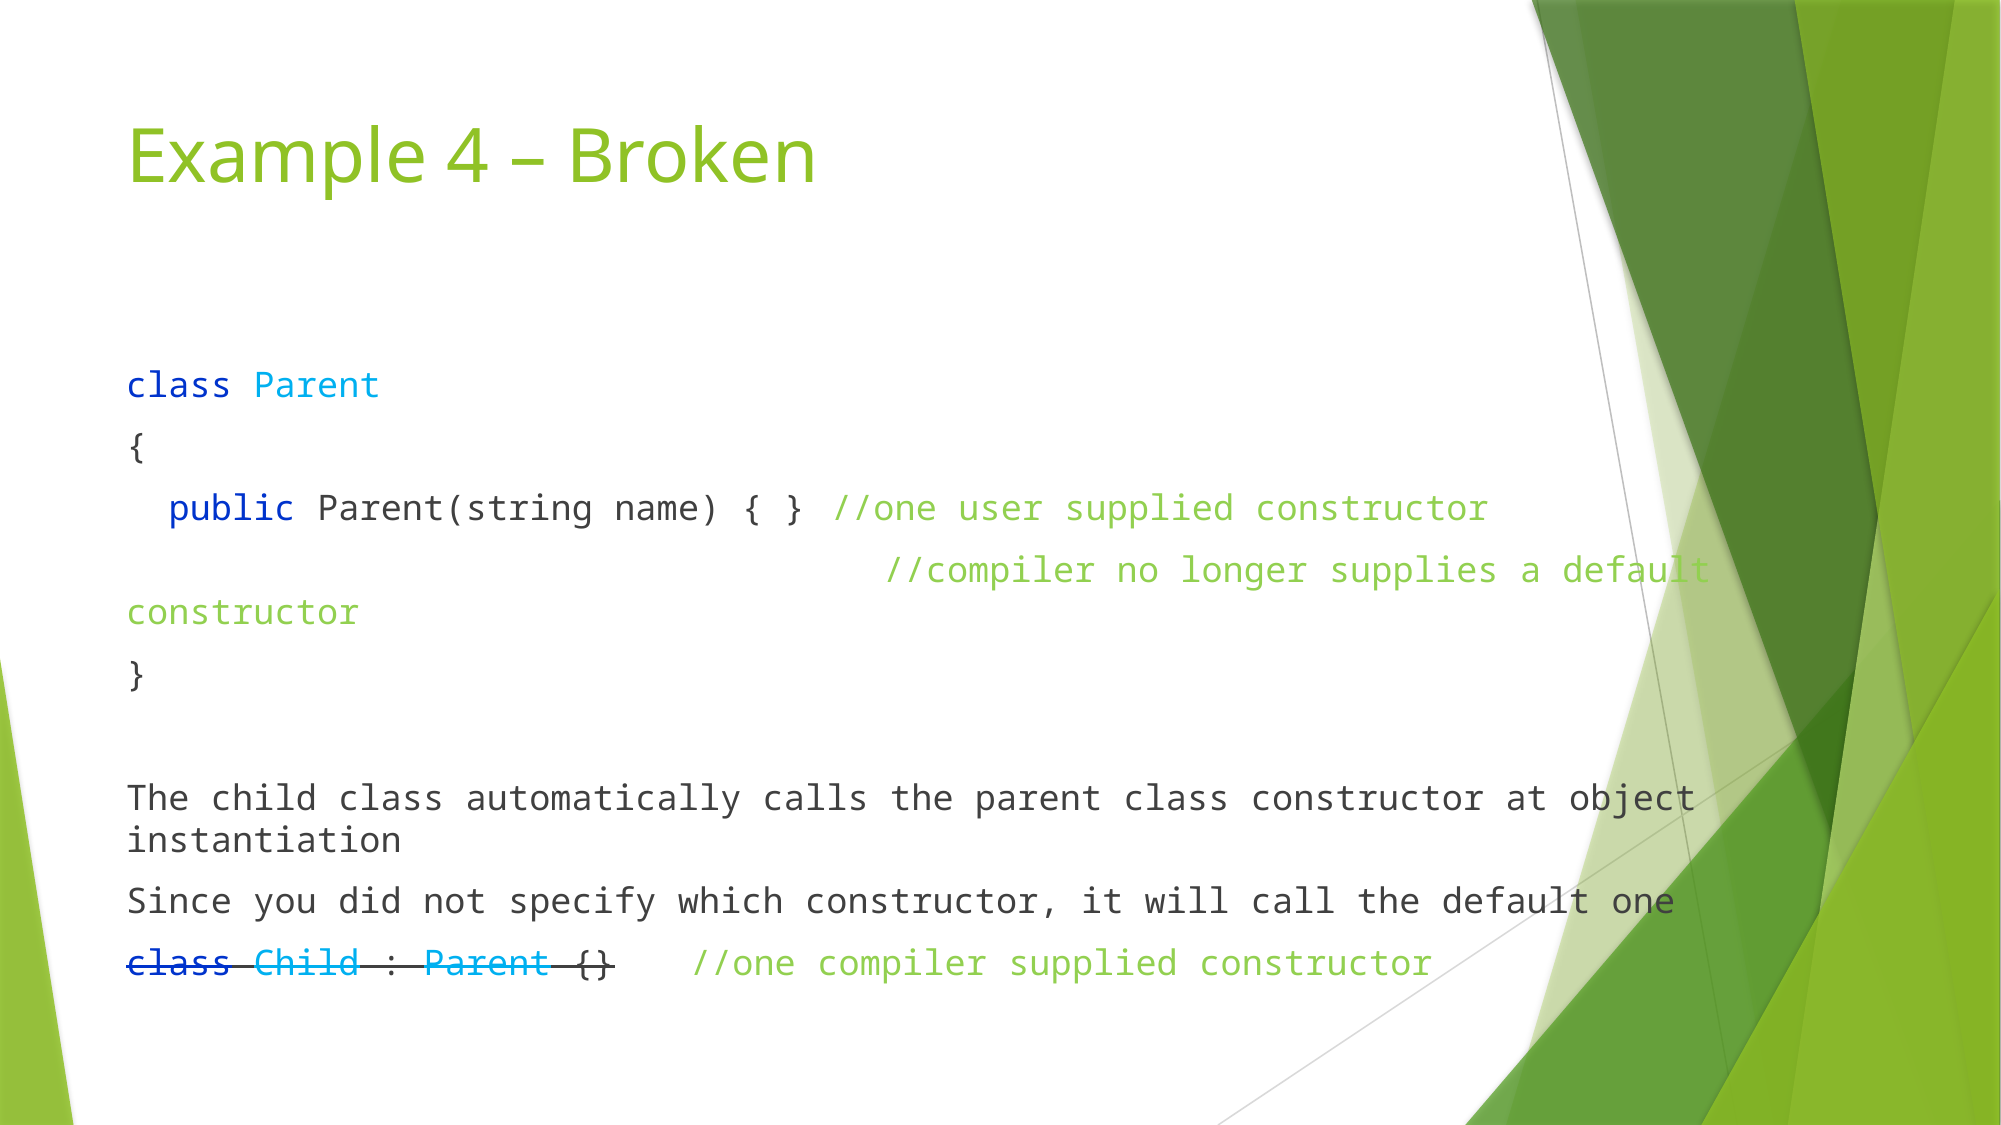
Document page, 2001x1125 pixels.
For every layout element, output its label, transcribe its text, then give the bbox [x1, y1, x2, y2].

title Example 4 – Broken [111, 99, 1522, 317]
list class Parent { public Parent(string name) { } //one user supplied constructor //compiler no longer supplies a default constructor } The child class automatically calls the parent class constructor at object instantiation Since you did not specify which constructor, it will call the default one class Child : Parent {} //one compiler supplied constructor [111, 354, 1957, 992]
